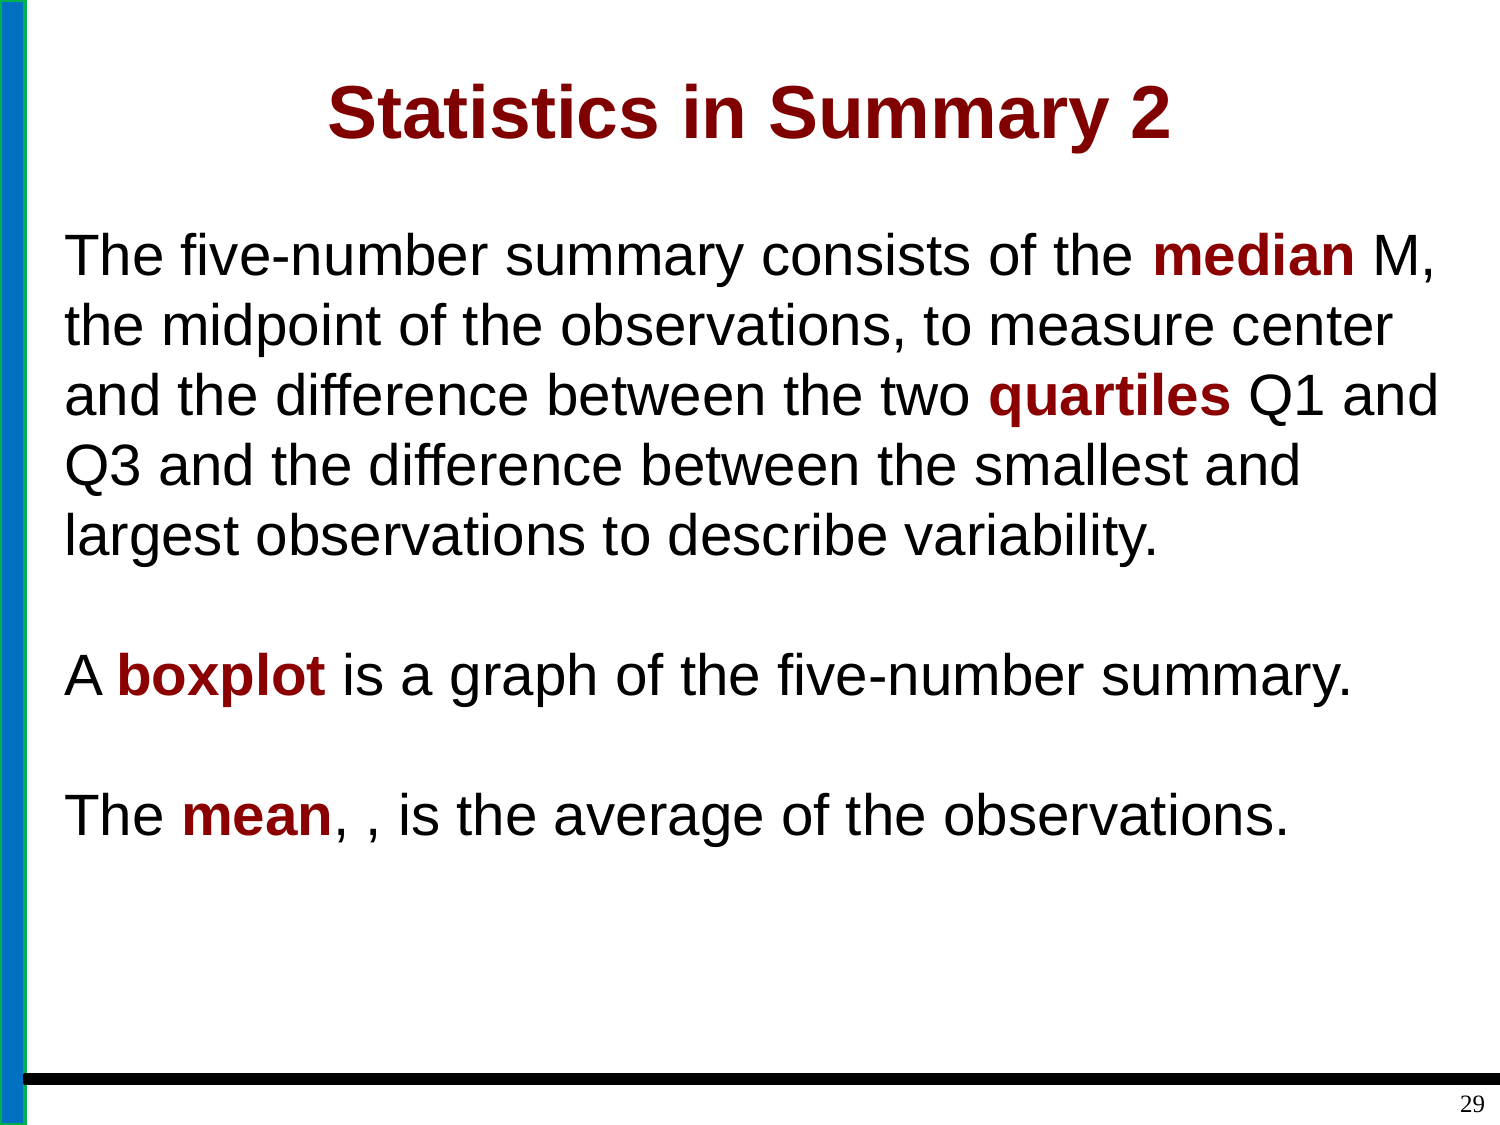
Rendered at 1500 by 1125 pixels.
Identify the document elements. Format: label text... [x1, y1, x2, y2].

title Statistics in Summary 2 [74, 59, 1426, 248]
